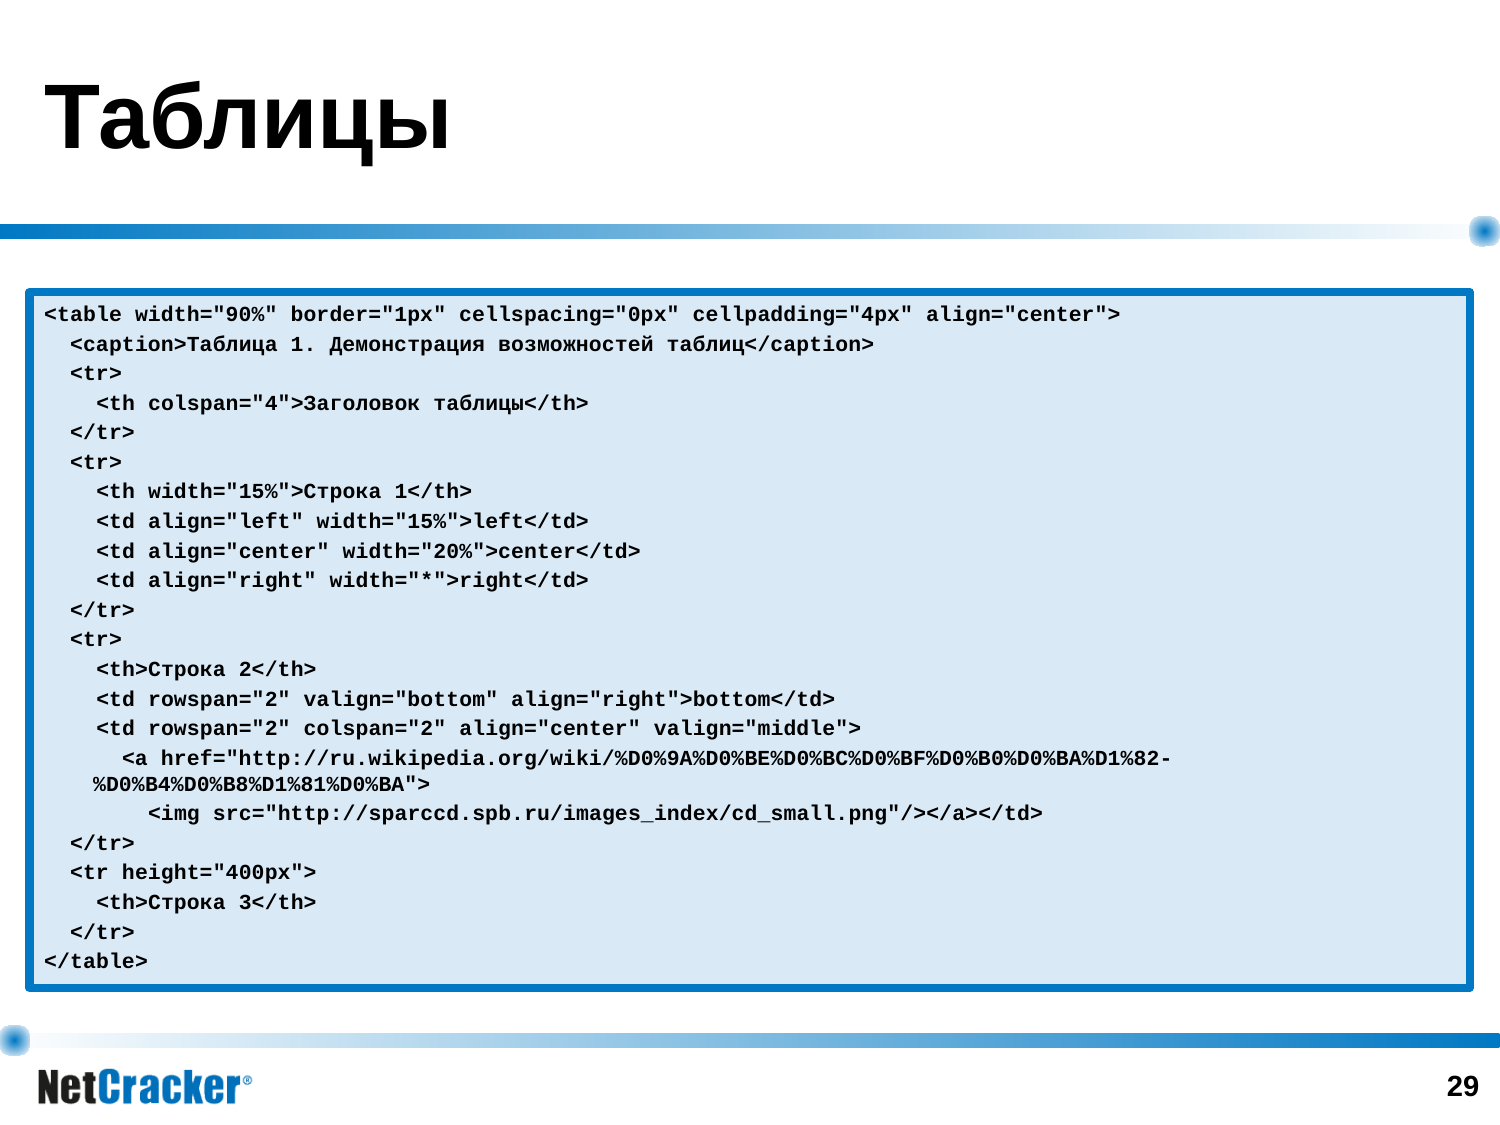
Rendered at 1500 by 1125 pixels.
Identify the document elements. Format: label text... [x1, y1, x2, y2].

list <table width="90%" border="1px" cellspacing="0px" cellpadding="4px" align="center"> <caption>Таблица 1. Демонстрация возможностей таблиц</caption> <tr> <th colspan="4">Заголовок таблицы</th> </tr> <tr> <th width="15%">Строка 1</th> <td align="left" width="15%">left</td> <td align="center" width="20%">center</td> <td align="right" width="*">right</td> </tr> <tr> <th>Строка 2</th> <td rowspan="2" valign="bottom" align="right">bottom</td> <td rowspan="2" colspan="2" align="center" valign="middle"> <a href="http://ru.wikipedia.org/wiki/%D0%9A%D0%BE%D0%BC%D0%BF%D0%B0%D0%BA%D1%82-%D0%B4%D0%B8%D1%81%D0%BA"> <img src="http://sparccd.spb.ru/images_index/cd_small.png"/></a></td> </tr> <tr height="400px"> <th>Строка 3</th> </tr> </table> [29, 292, 1470, 988]
slide_number ‹#› [1144, 1034, 1495, 1110]
picture [34, 1063, 256, 1118]
title Таблицы [29, 0, 1470, 225]
